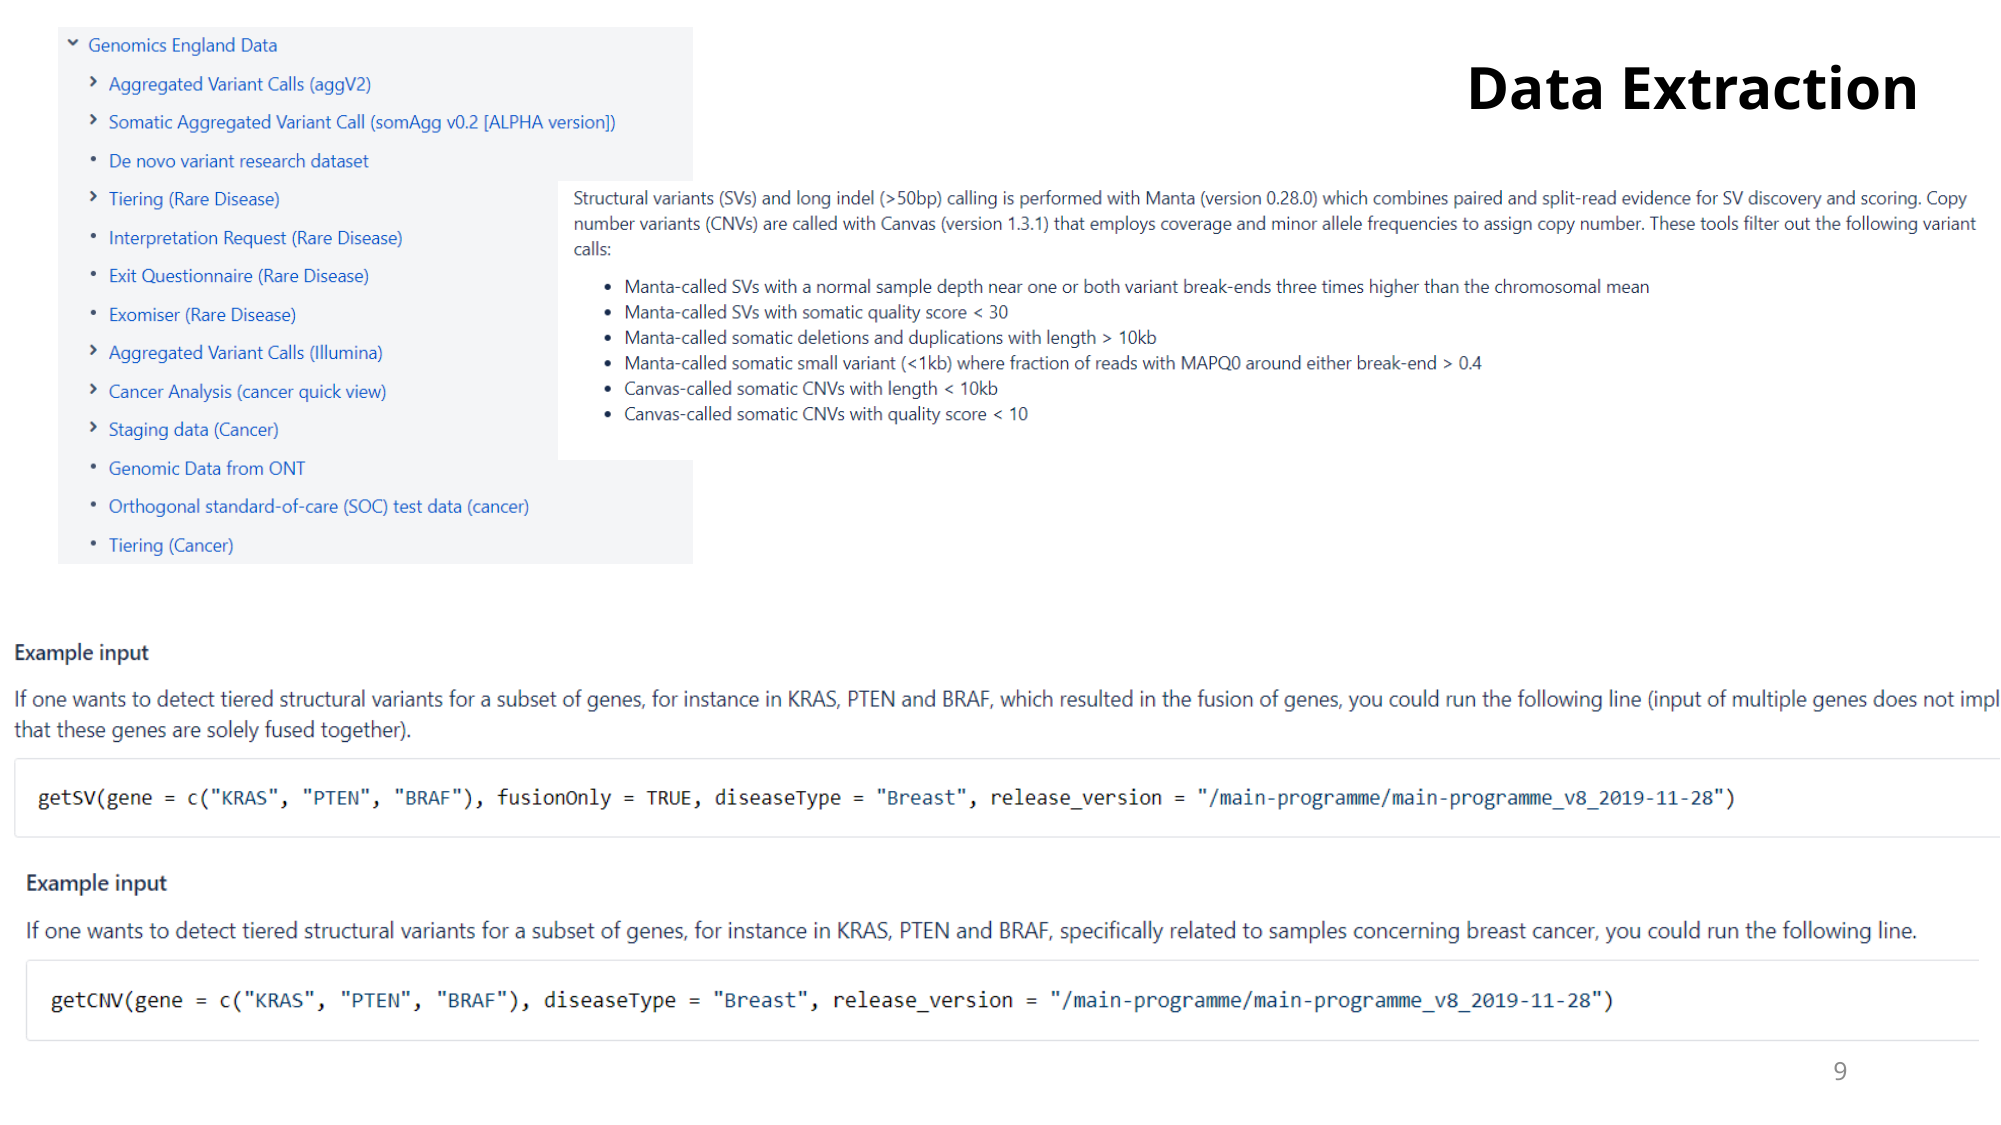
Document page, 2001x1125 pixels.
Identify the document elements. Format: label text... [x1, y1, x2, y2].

picture [58, 27, 2000, 565]
slide_number 9 [1412, 1050, 1863, 1103]
picture [0, 632, 2000, 850]
picture [21, 867, 1979, 1050]
text_box Data Extraction [1452, 43, 1979, 129]
